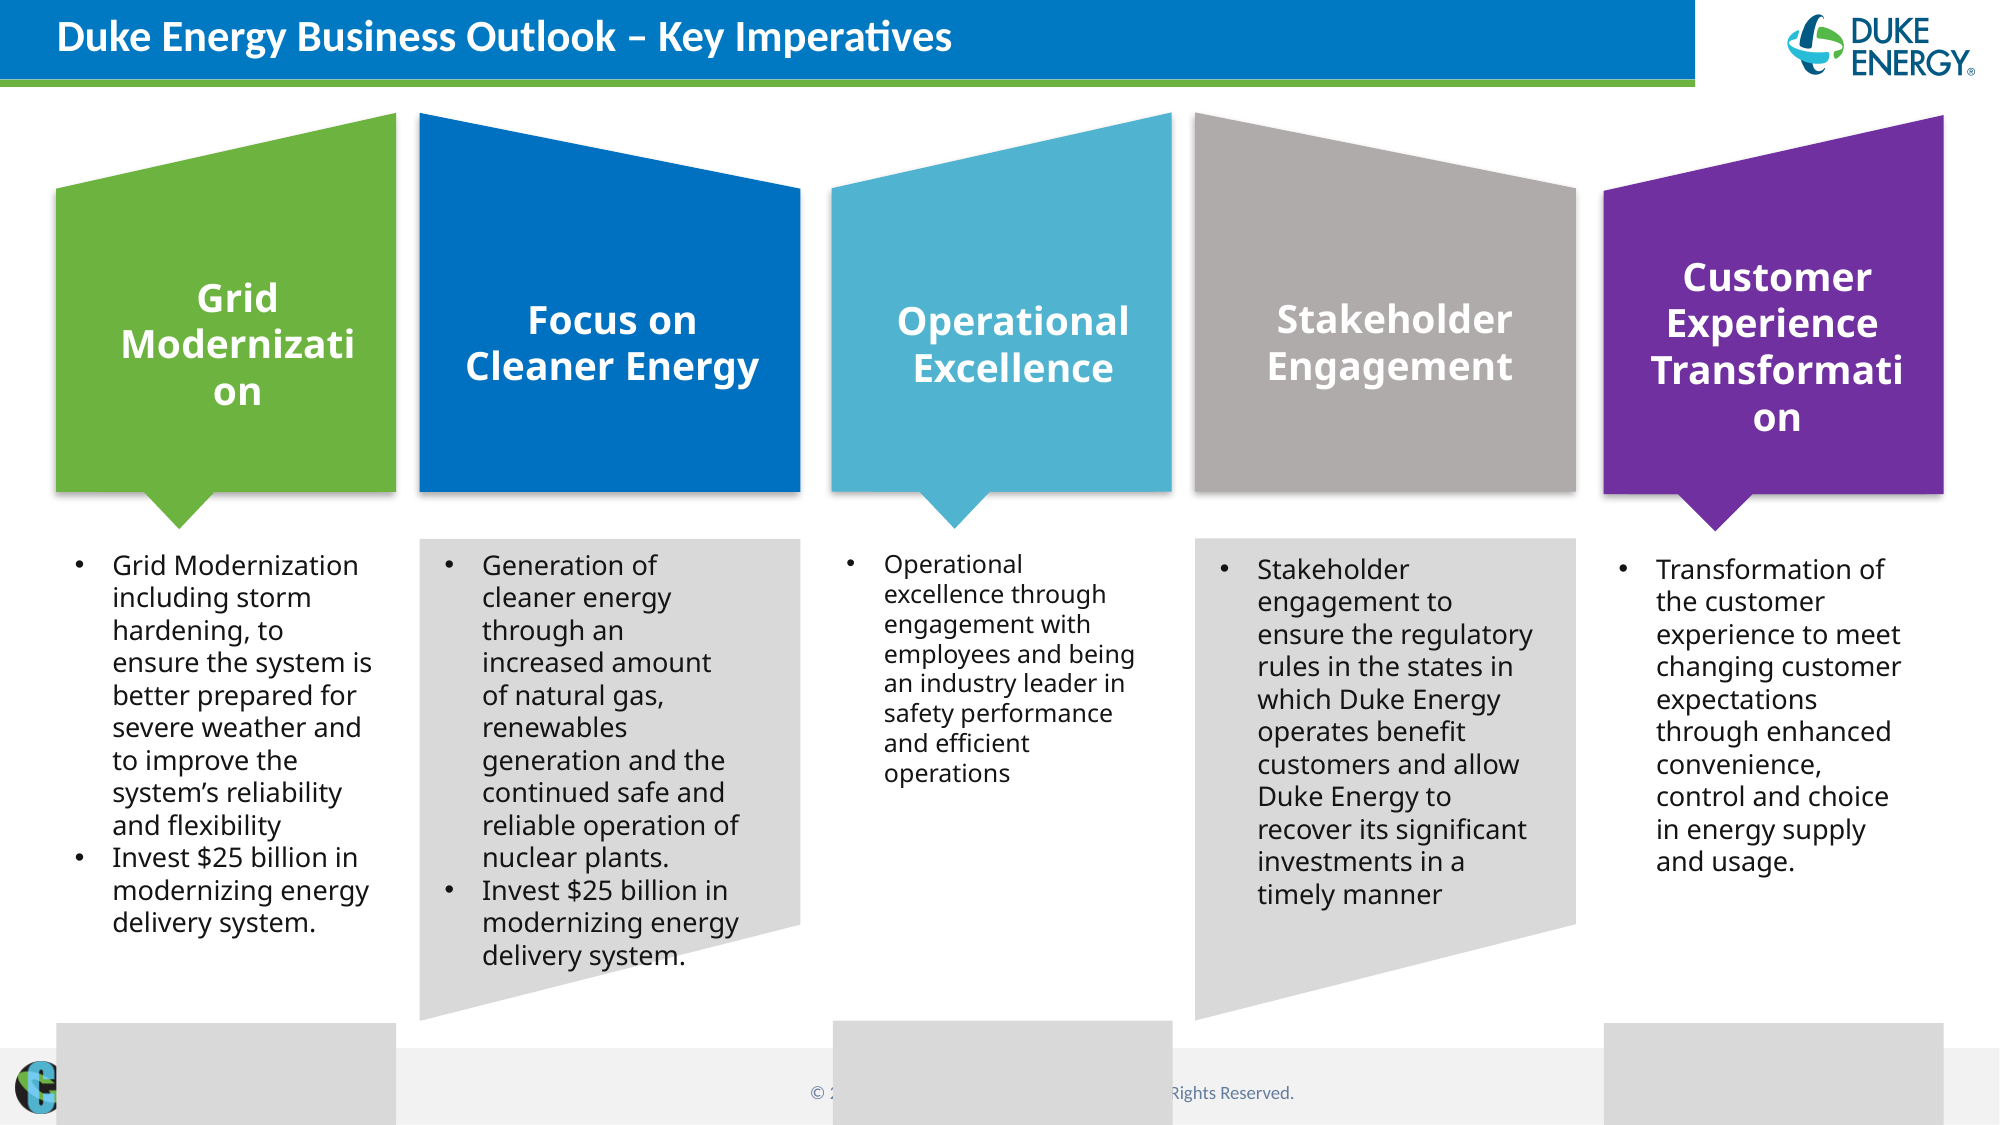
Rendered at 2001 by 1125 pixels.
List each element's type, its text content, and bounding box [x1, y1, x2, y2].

picture [15, 1061, 56, 1114]
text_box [55, 112, 1944, 1044]
picture [1786, 13, 1976, 77]
text_box Duke Energy Business Outlook – Key Imperatives [42, 4, 1695, 69]
